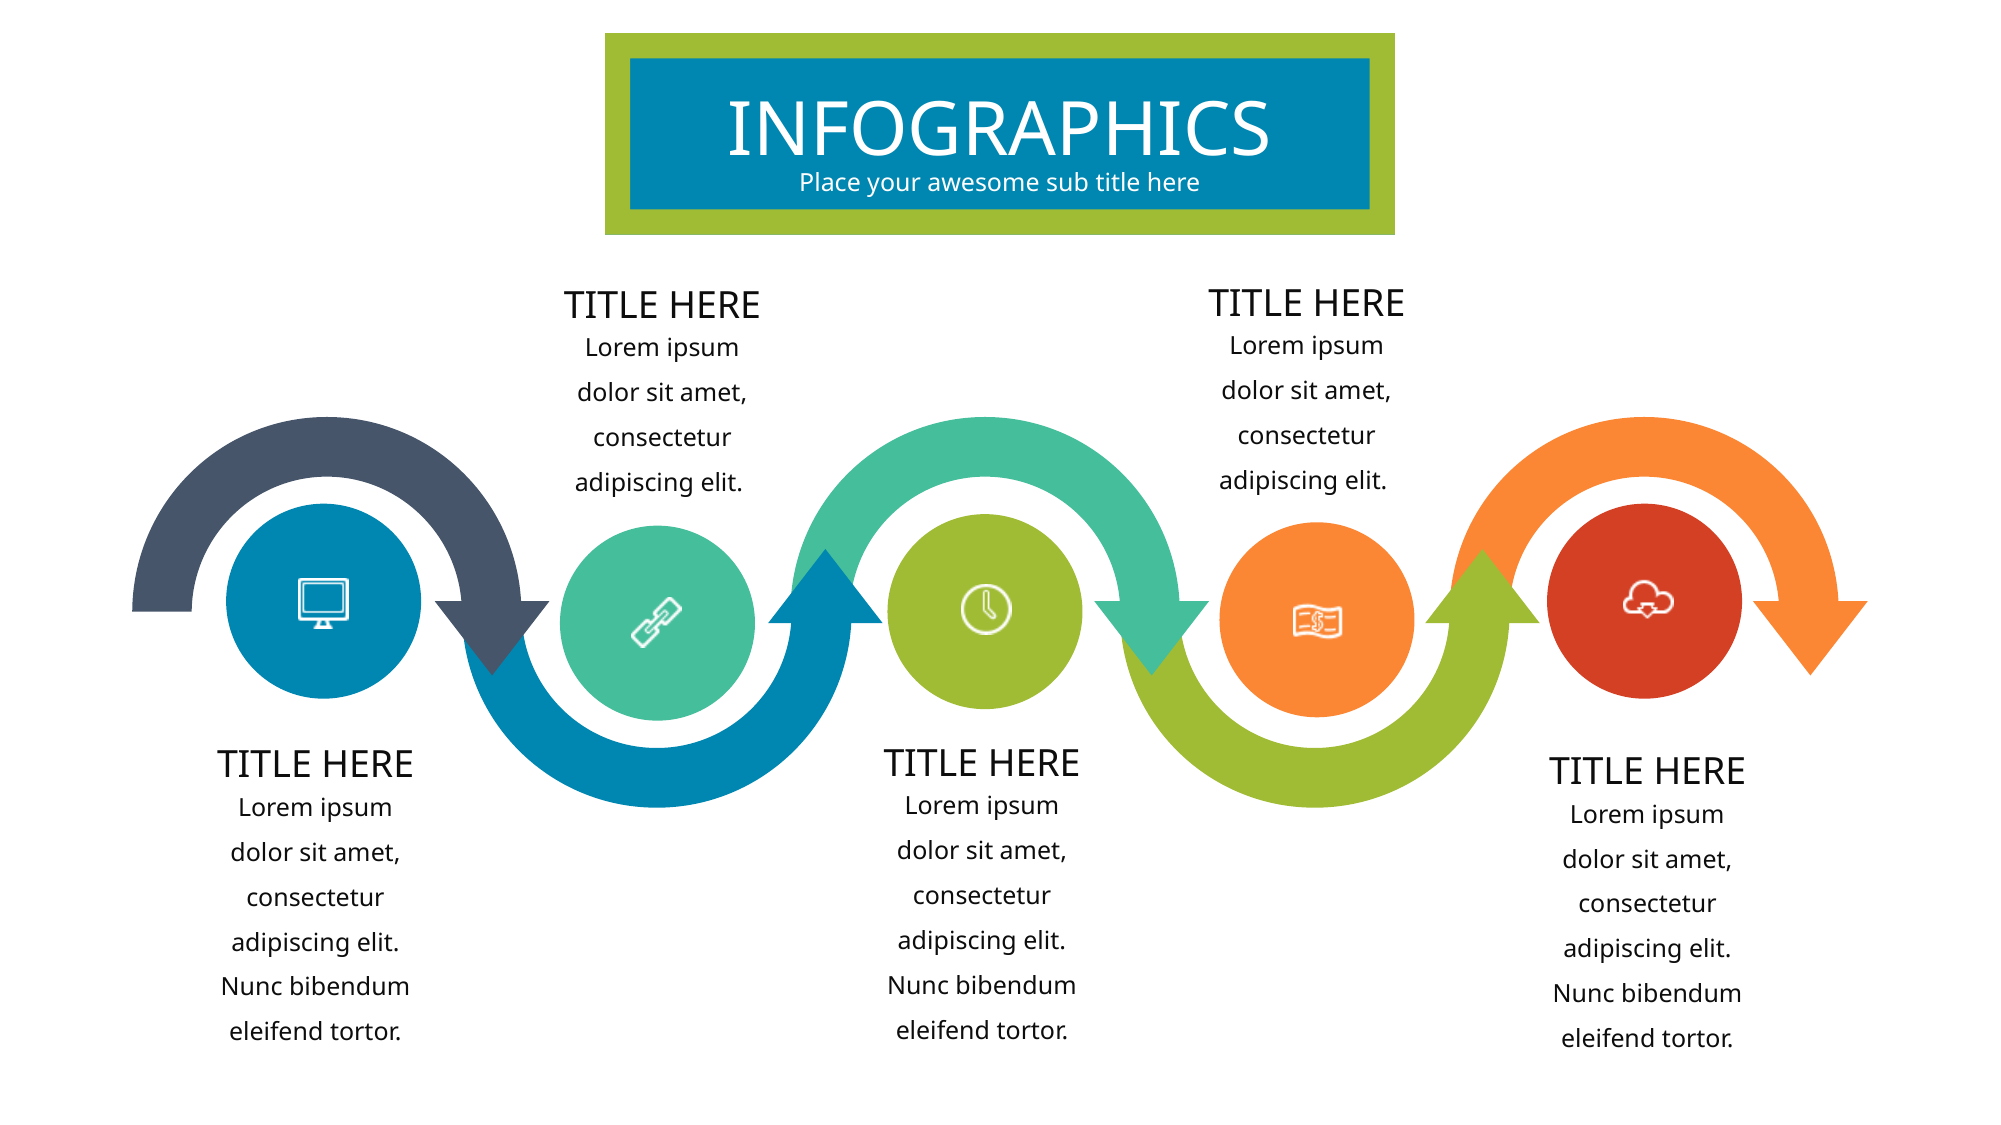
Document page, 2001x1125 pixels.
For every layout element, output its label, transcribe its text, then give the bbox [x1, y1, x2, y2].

text_box Lorem ipsum dolor sit amet, consectetur adipiscing elit. Nunc bibendum eleifend tortor. [862, 808, 1102, 1052]
text_box Lorem ipsum dolor sit amet, consectetur adipiscing elit. Nunc bibendum eleifend tortor. [196, 808, 435, 1054]
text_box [605, 28, 1395, 235]
picture [299, 579, 348, 628]
picture [1623, 574, 1674, 626]
picture [1293, 597, 1344, 648]
picture [961, 584, 1012, 635]
picture [631, 597, 682, 648]
text_box TITLE HERE [1187, 248, 1427, 331]
text_box Lorem ipsum dolor sit amet, consectetur adipiscing elit. [1187, 331, 1427, 416]
text_box Lorem ipsum dolor sit amet, consectetur adipiscing elit. Nunc bibendum eleifend tortor. [1528, 808, 1767, 1060]
text_box Lorem ipsum dolor sit amet, consectetur adipiscing elit. [543, 334, 782, 416]
text_box TITLE HERE [543, 250, 782, 334]
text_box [132, 416, 1868, 808]
